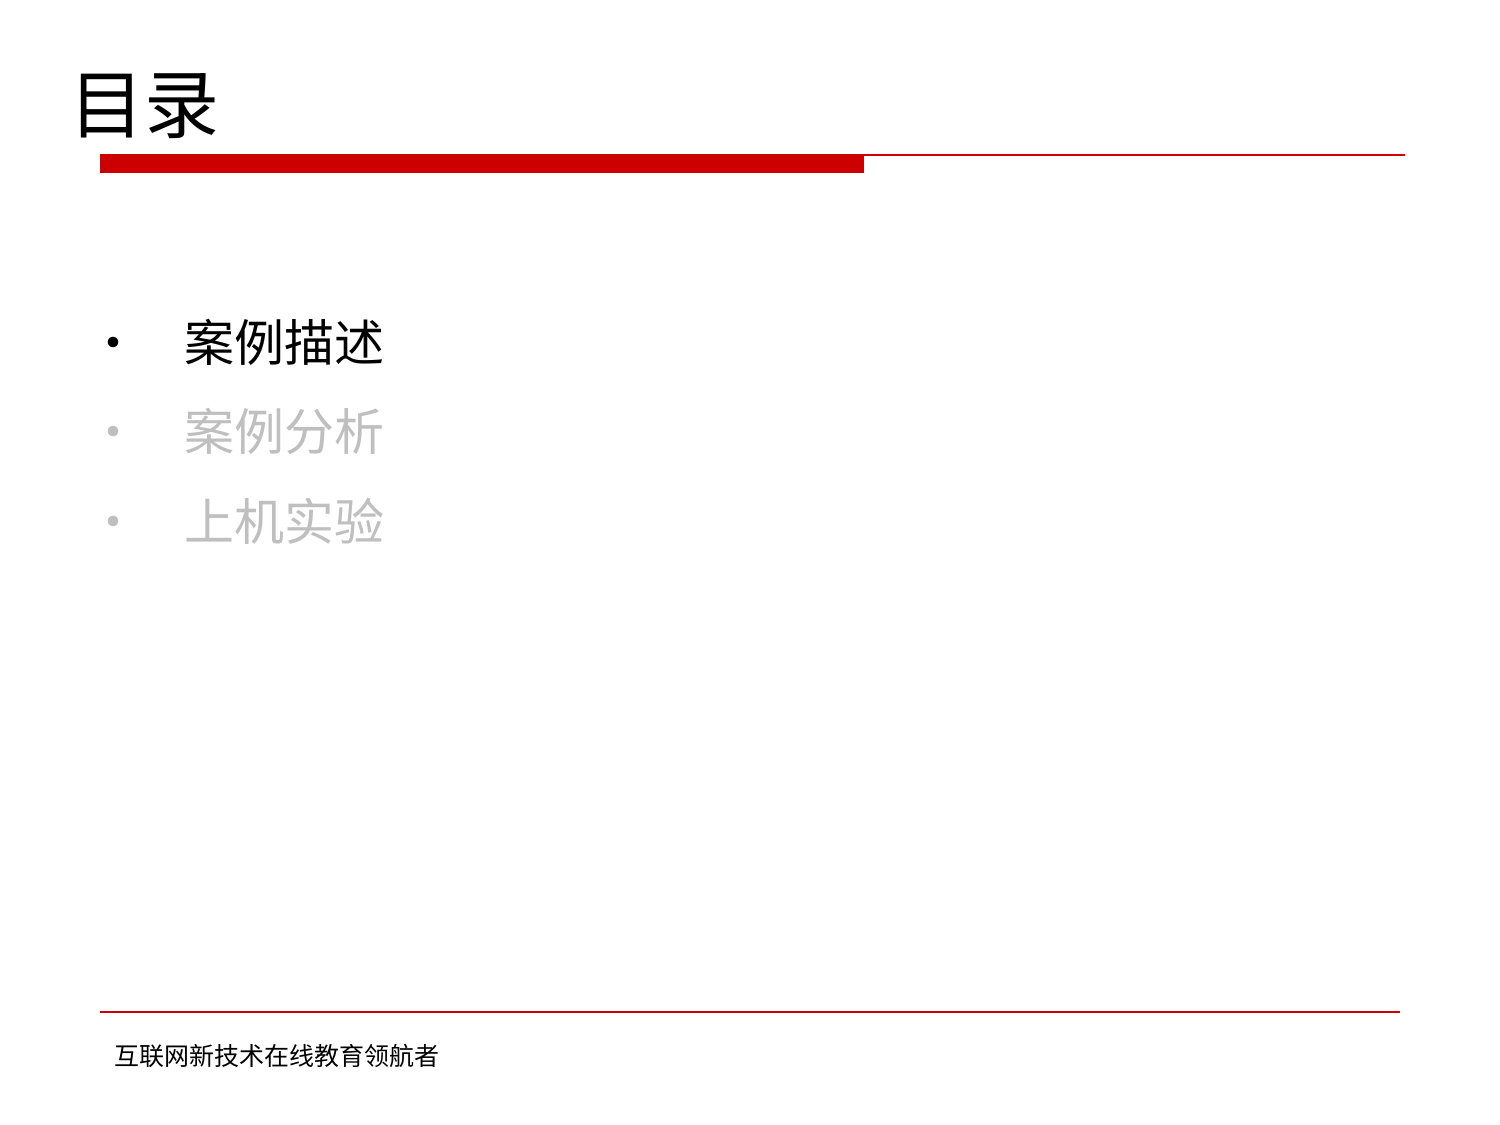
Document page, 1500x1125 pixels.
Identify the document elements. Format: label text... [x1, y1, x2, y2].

text_box 目录 • 案例描述 • 案例分析 • 上机实验 [69, 50, 385, 558]
text_box 互联网新技术在线教育领航者 [114, 1047, 440, 1079]
text_box [385, 155, 866, 175]
